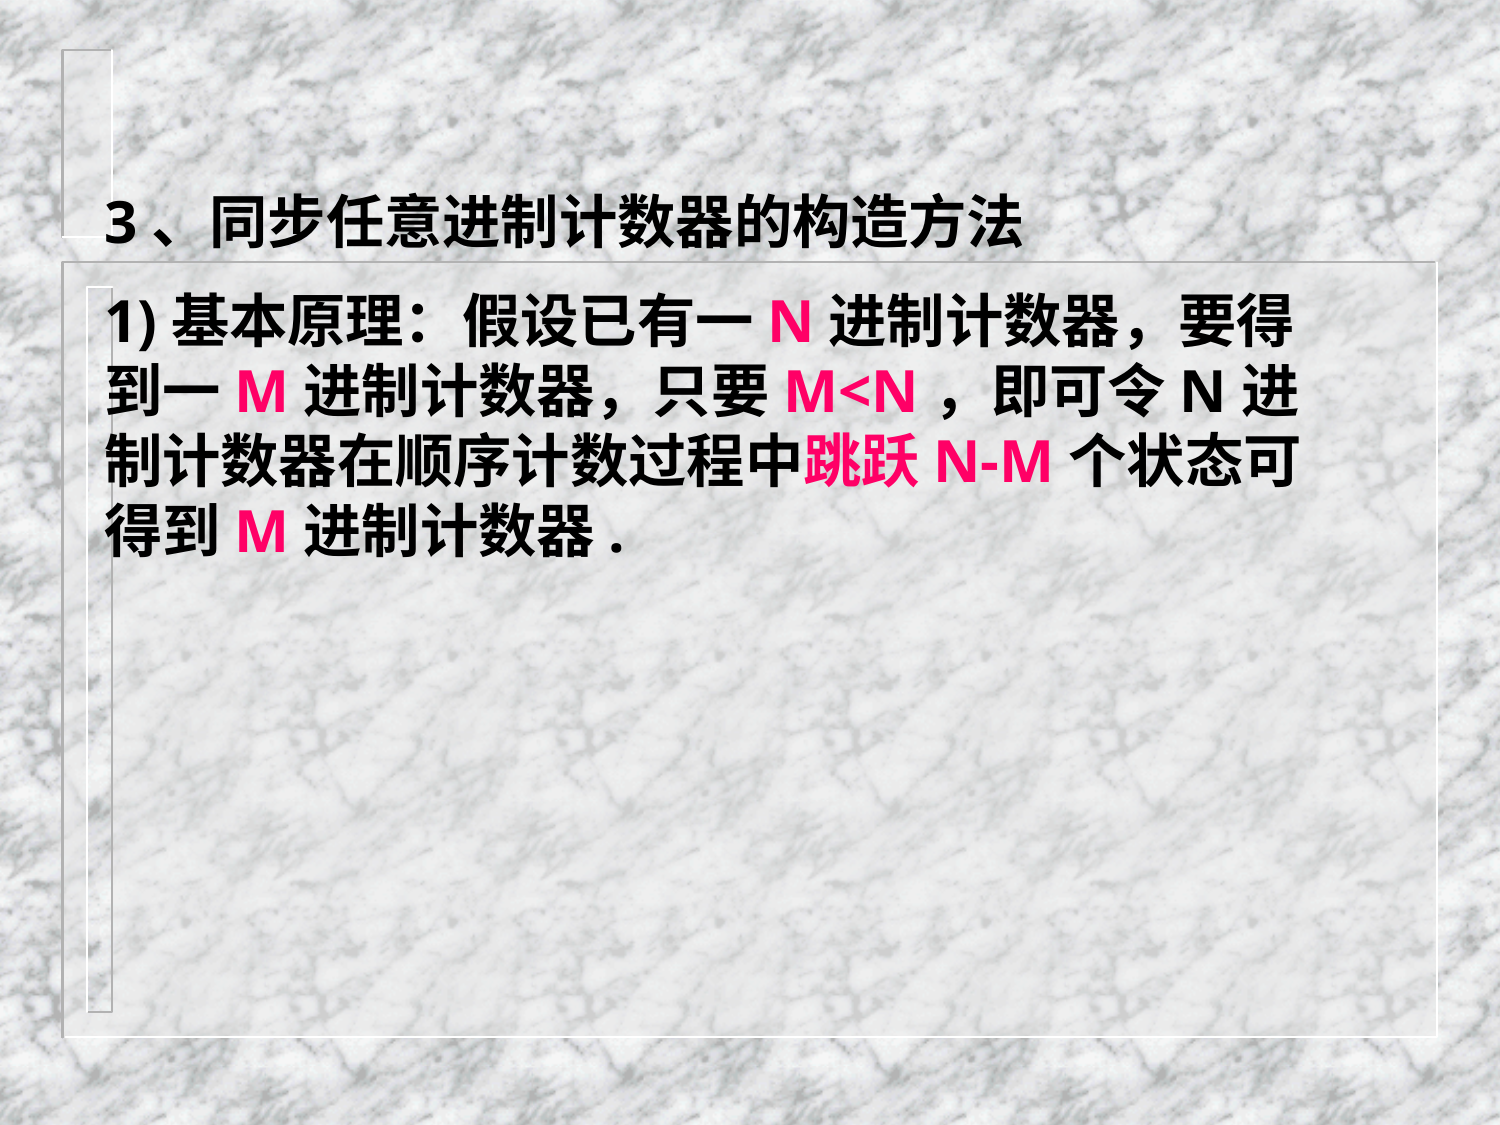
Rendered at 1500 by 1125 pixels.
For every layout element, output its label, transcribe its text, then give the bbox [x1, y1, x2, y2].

picture [0, 0, 1500, 1125]
text_box 3、同步任意进制计数器的构造方法 1)基本原理：假设已有一N进制计数器，要得到一M进制计数器，只要M<N，即可令N进制计数器在顺序计数过程中跳跃N-M个状态可得到M进制计数器. [89, 78, 1358, 572]
